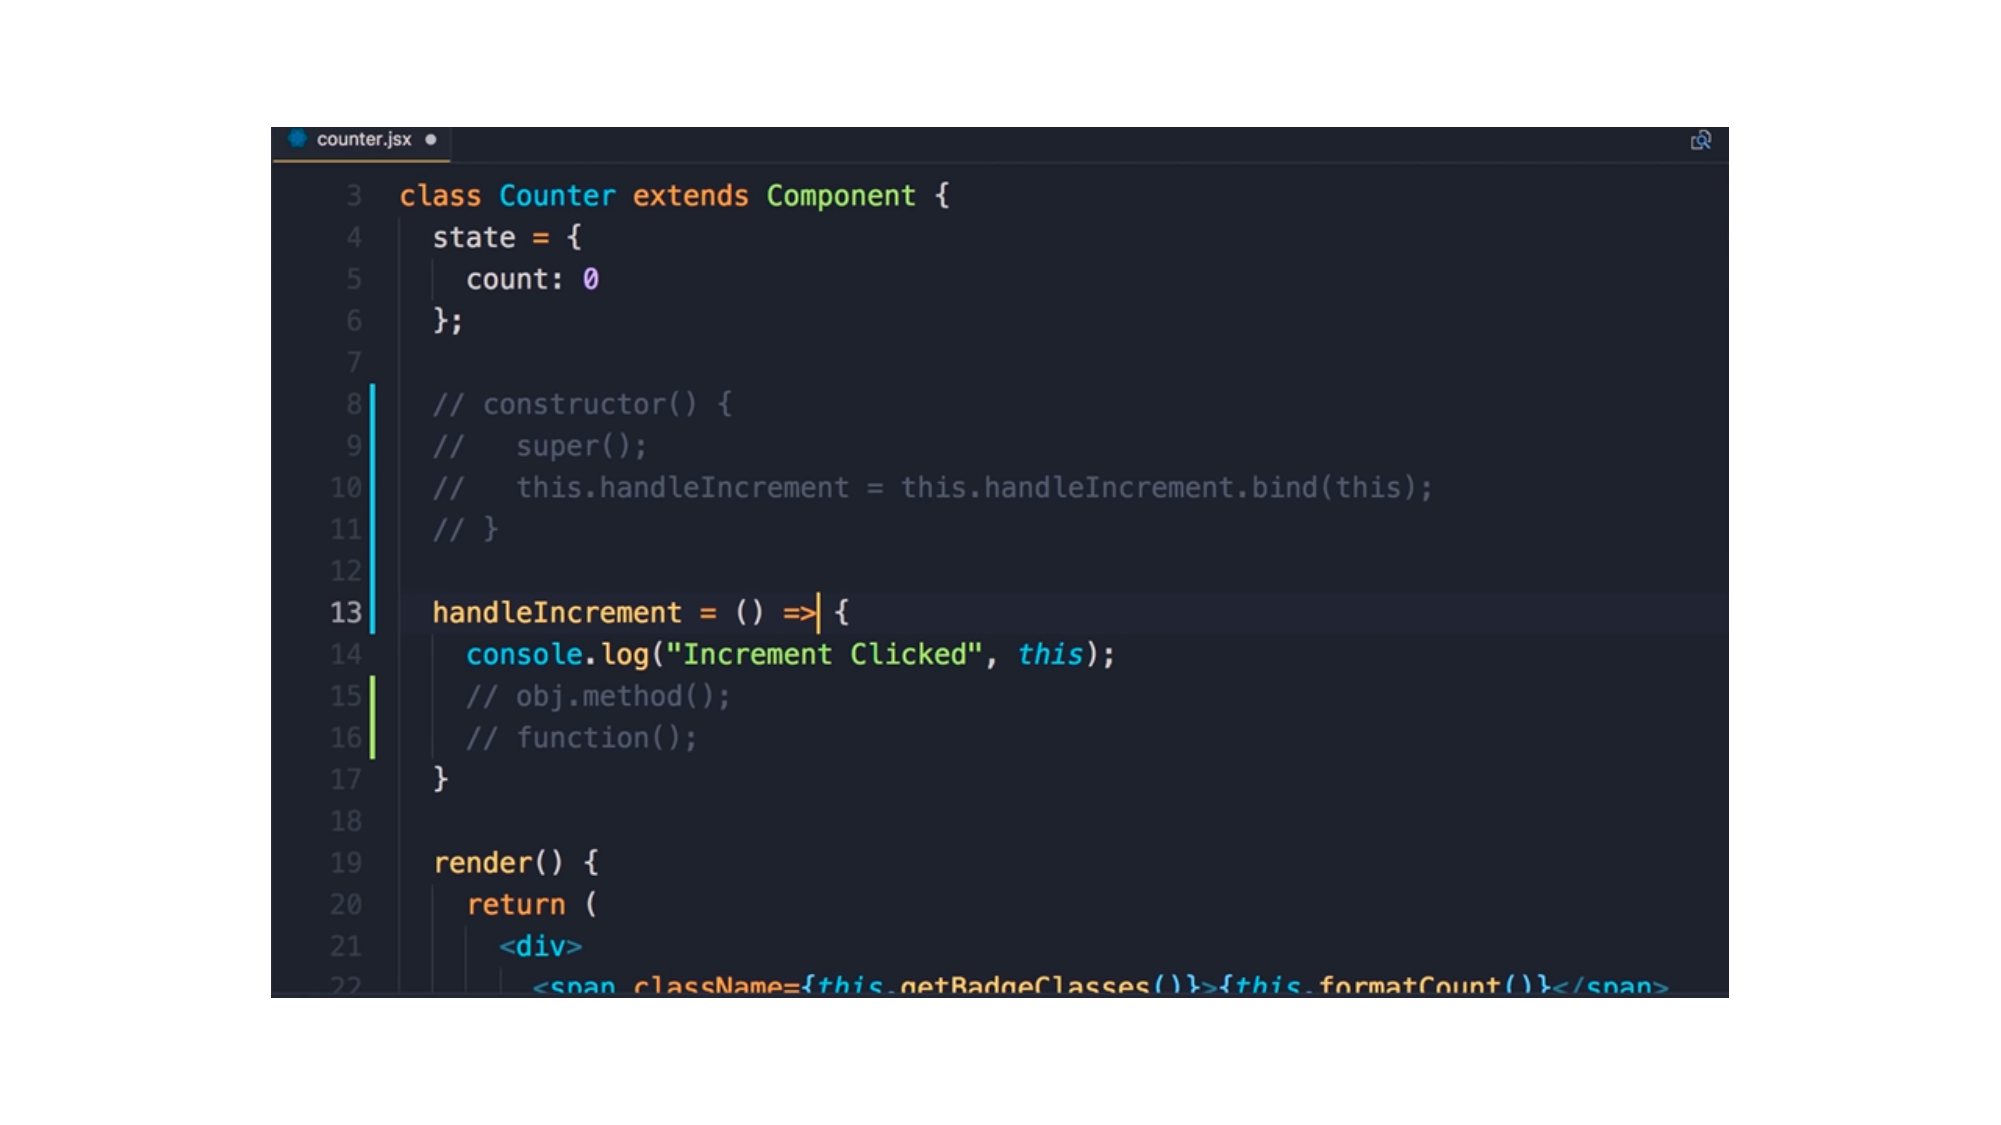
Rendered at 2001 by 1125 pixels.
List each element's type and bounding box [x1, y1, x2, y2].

picture [271, 127, 1729, 998]
picture [295, 134, 302, 142]
